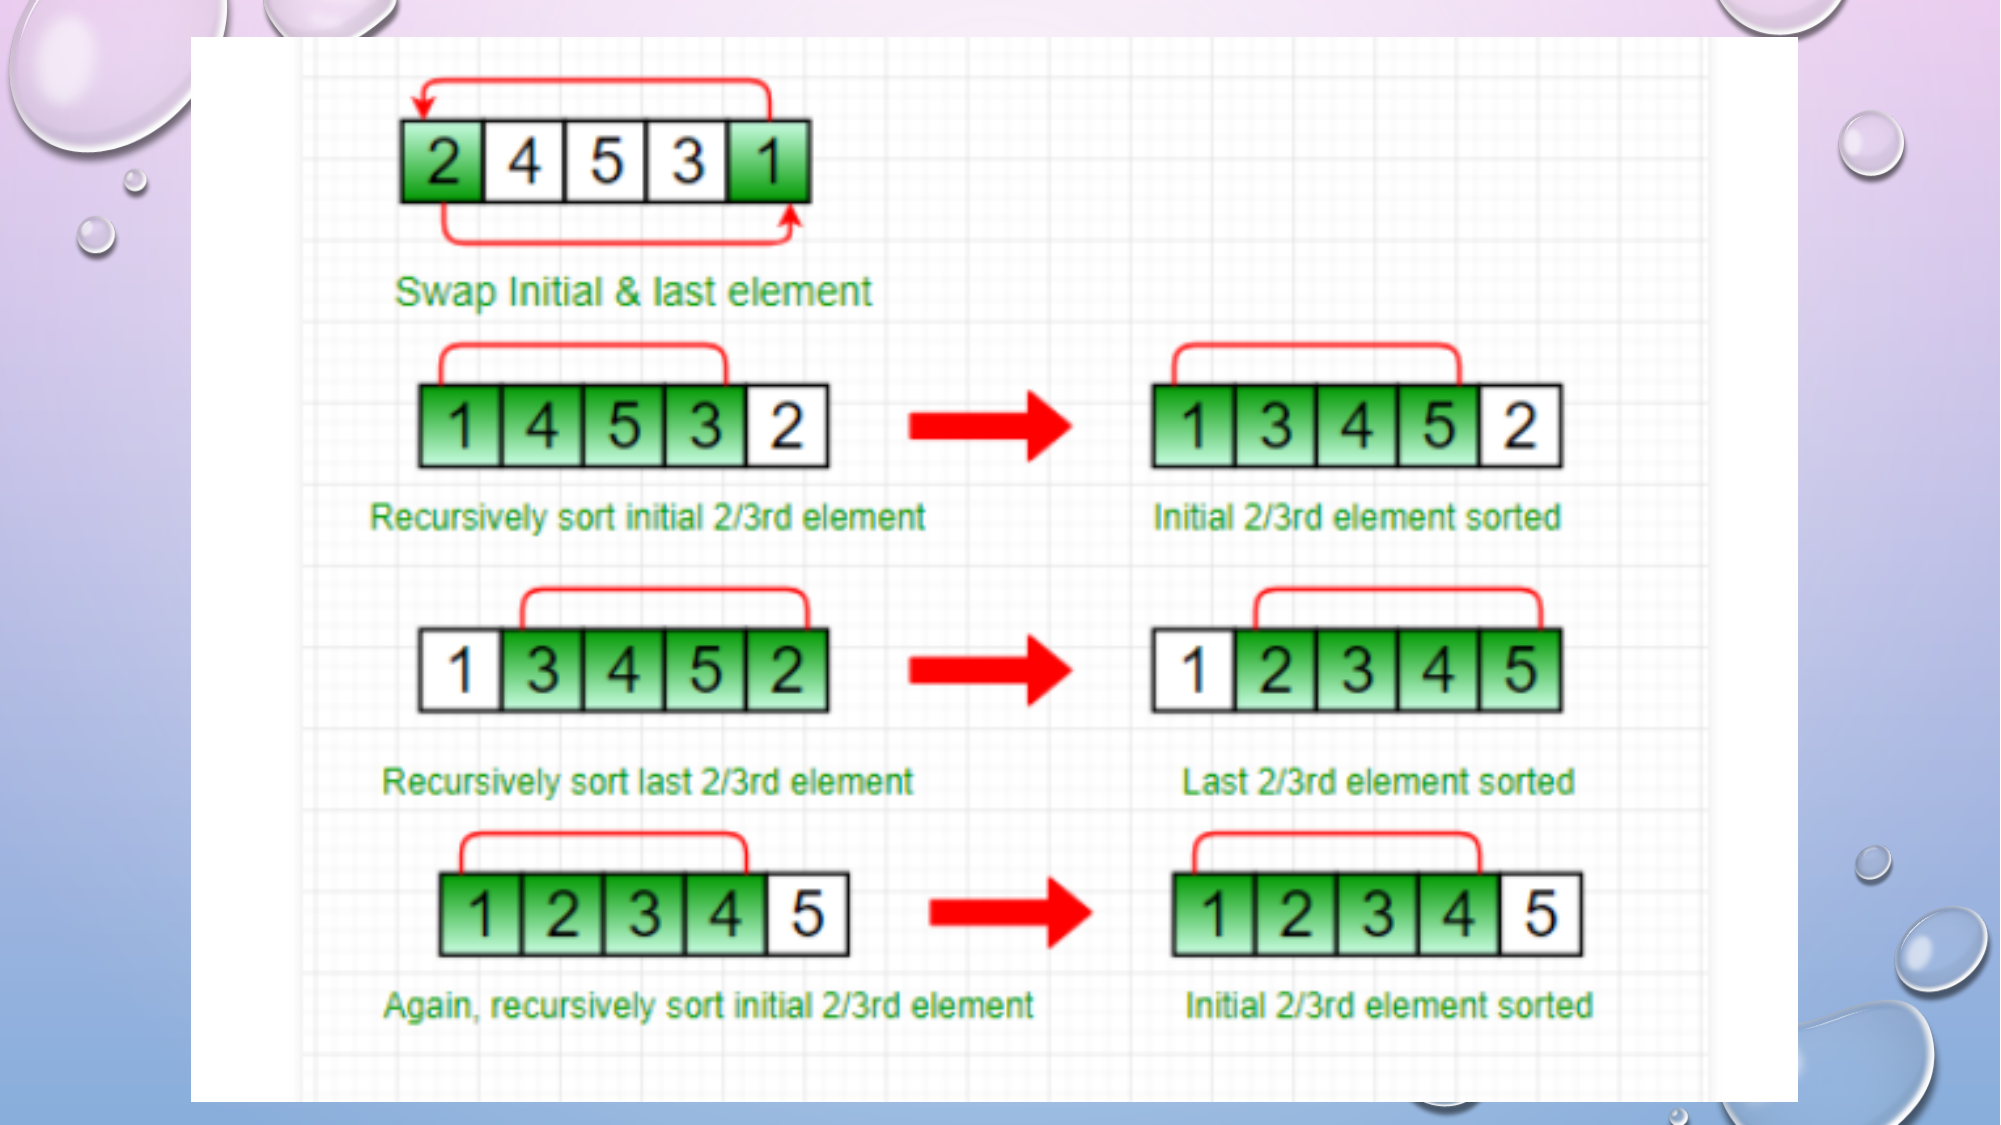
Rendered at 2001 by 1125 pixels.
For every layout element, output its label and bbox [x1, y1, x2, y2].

picture [0, 0, 2000, 1125]
list [191, 37, 1798, 1103]
